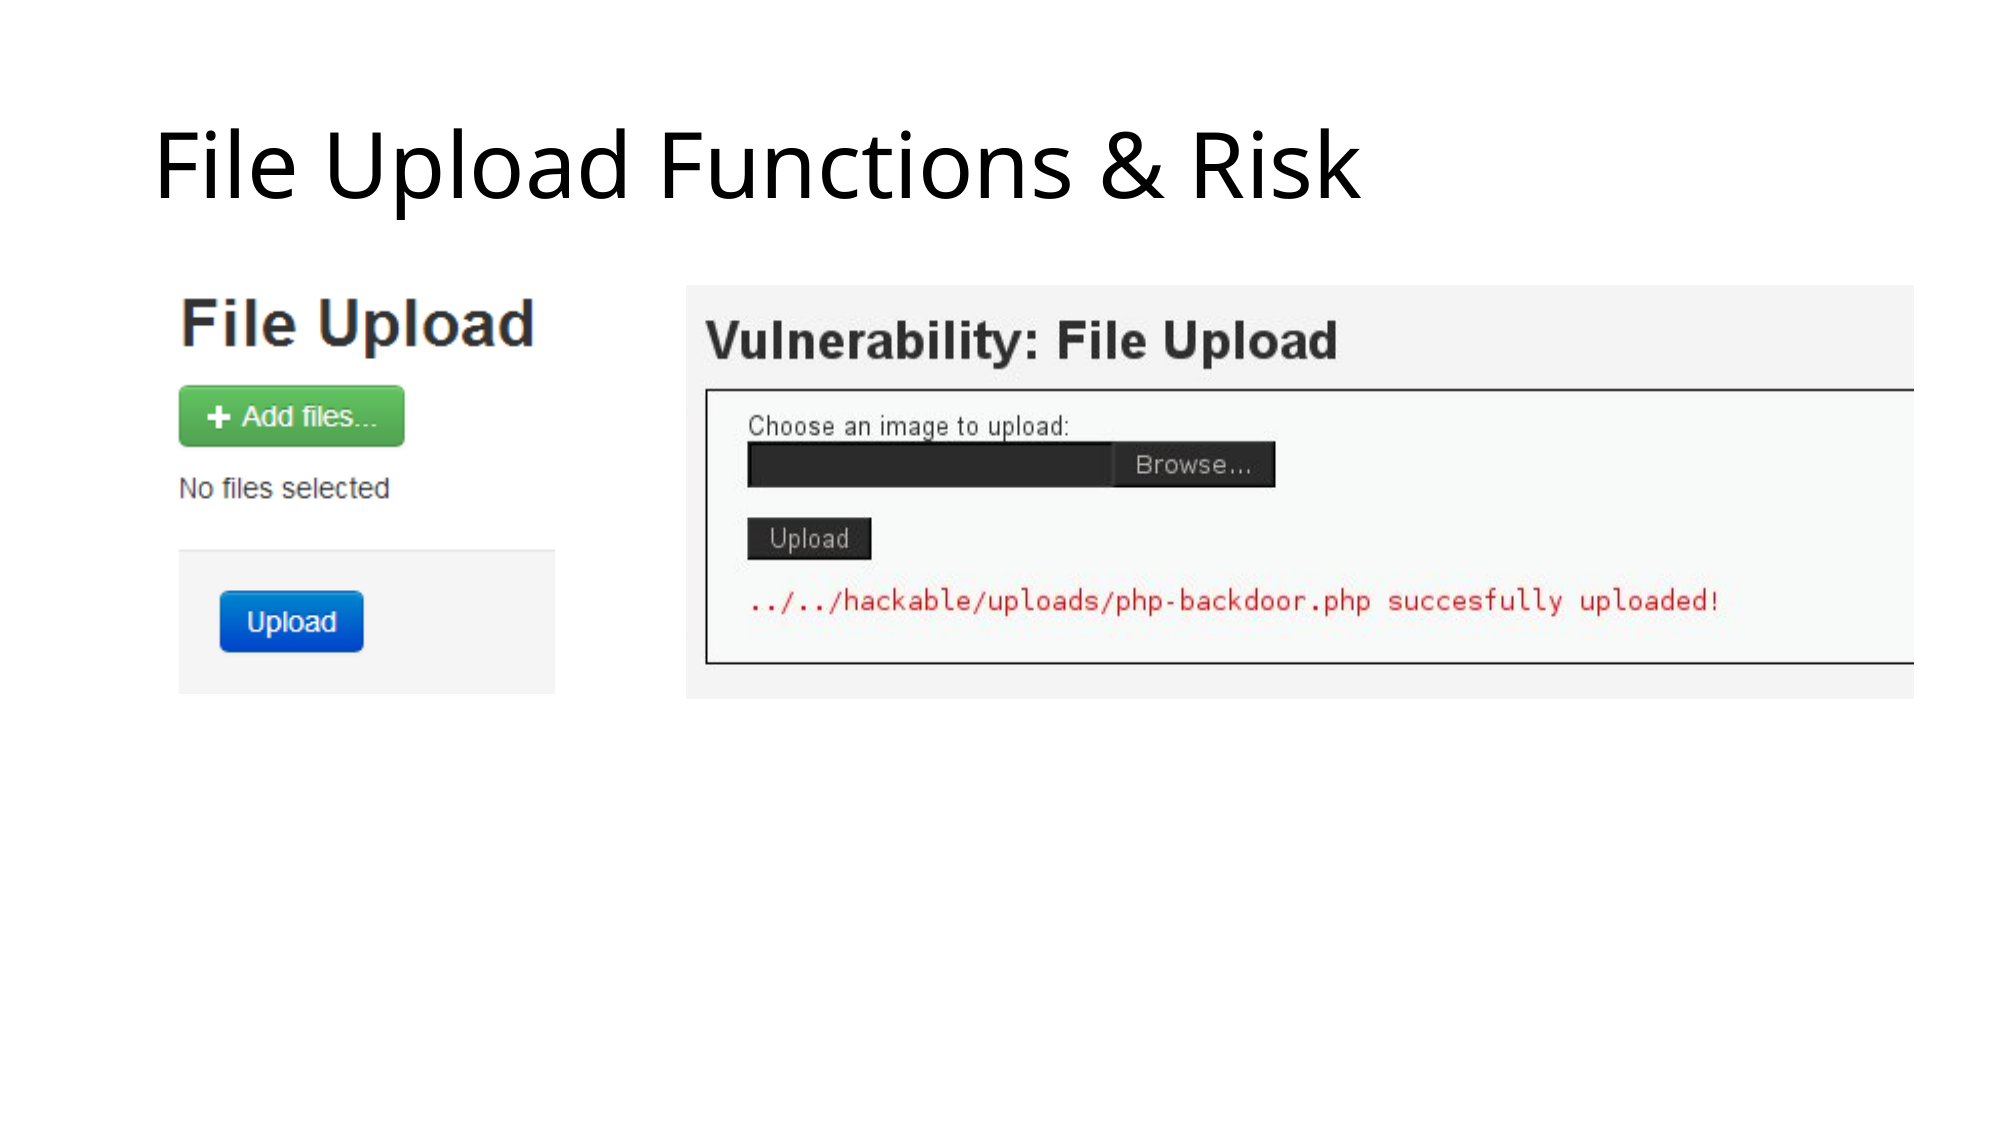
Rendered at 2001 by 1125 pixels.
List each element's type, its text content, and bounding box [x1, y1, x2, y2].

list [163, 285, 555, 694]
picture [686, 285, 1914, 699]
title File Upload Functions & Risk [137, 59, 1863, 278]
